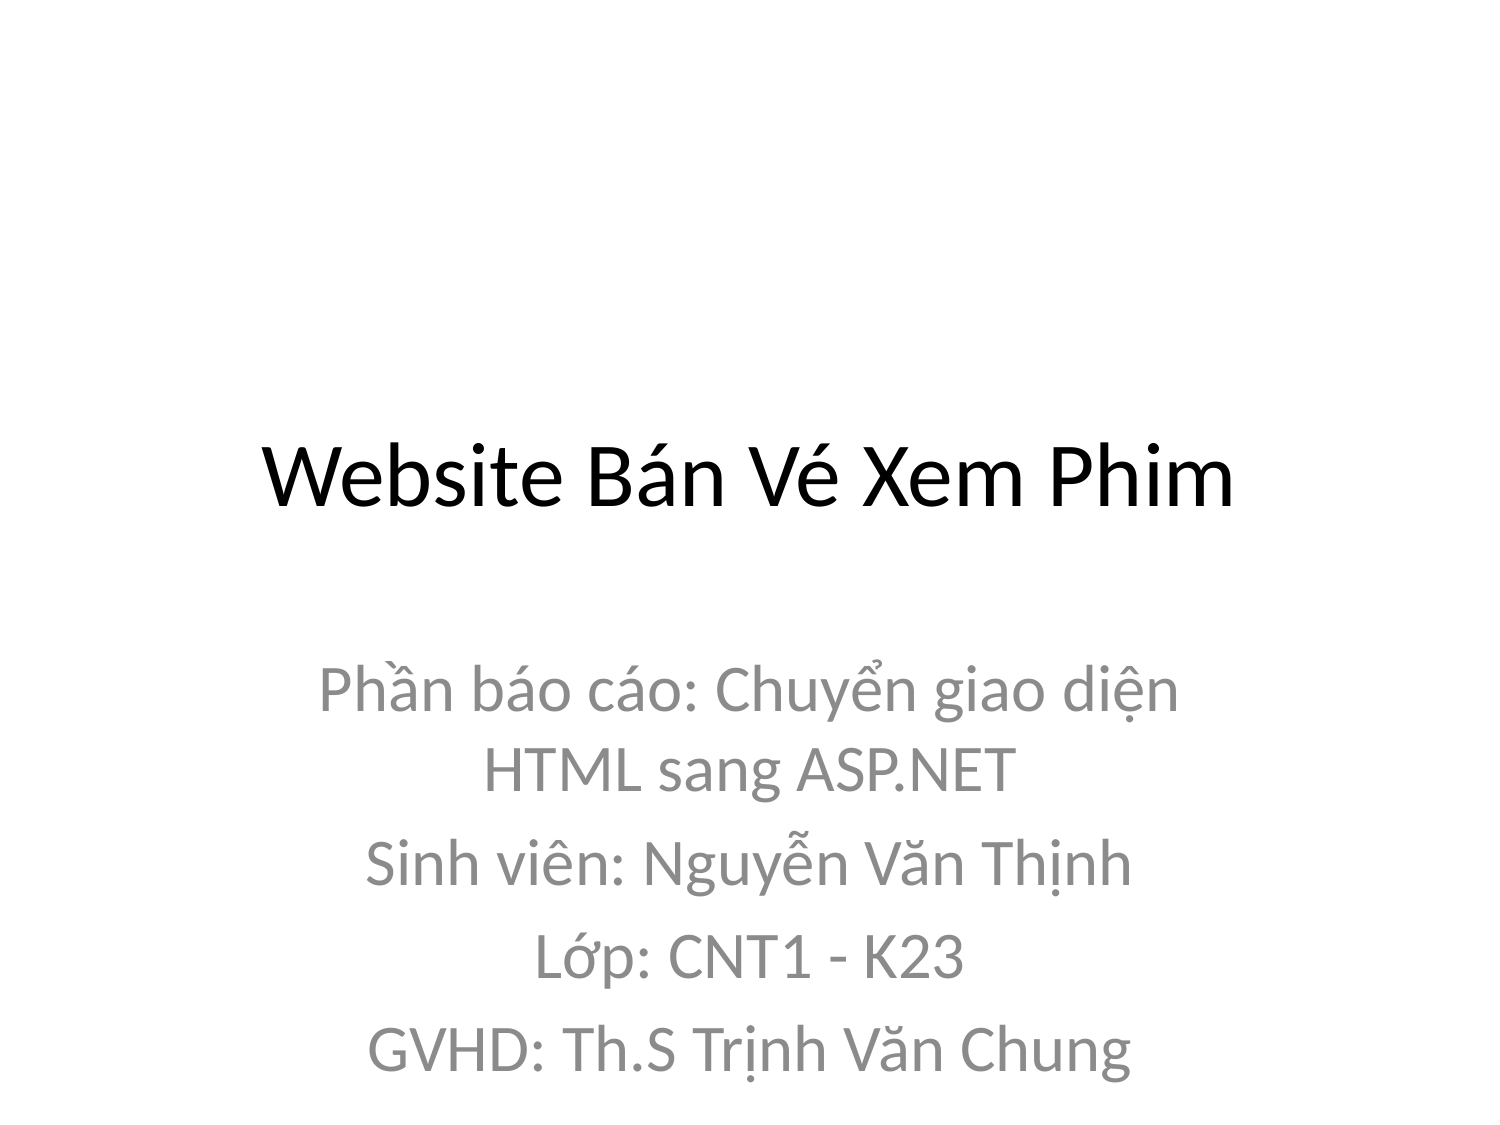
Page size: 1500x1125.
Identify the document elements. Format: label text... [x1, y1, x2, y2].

title Website Bán Vé Xem Phim [112, 349, 1388, 591]
subtitle Phần báo cáo: Chuyển giao diện HTML sang ASP.NET Sinh viên: Nguyễn Văn Thịnh Lớp: CNT1 - K23 GVHD: Th.S Trịnh Văn Chung [225, 637, 1275, 925]
